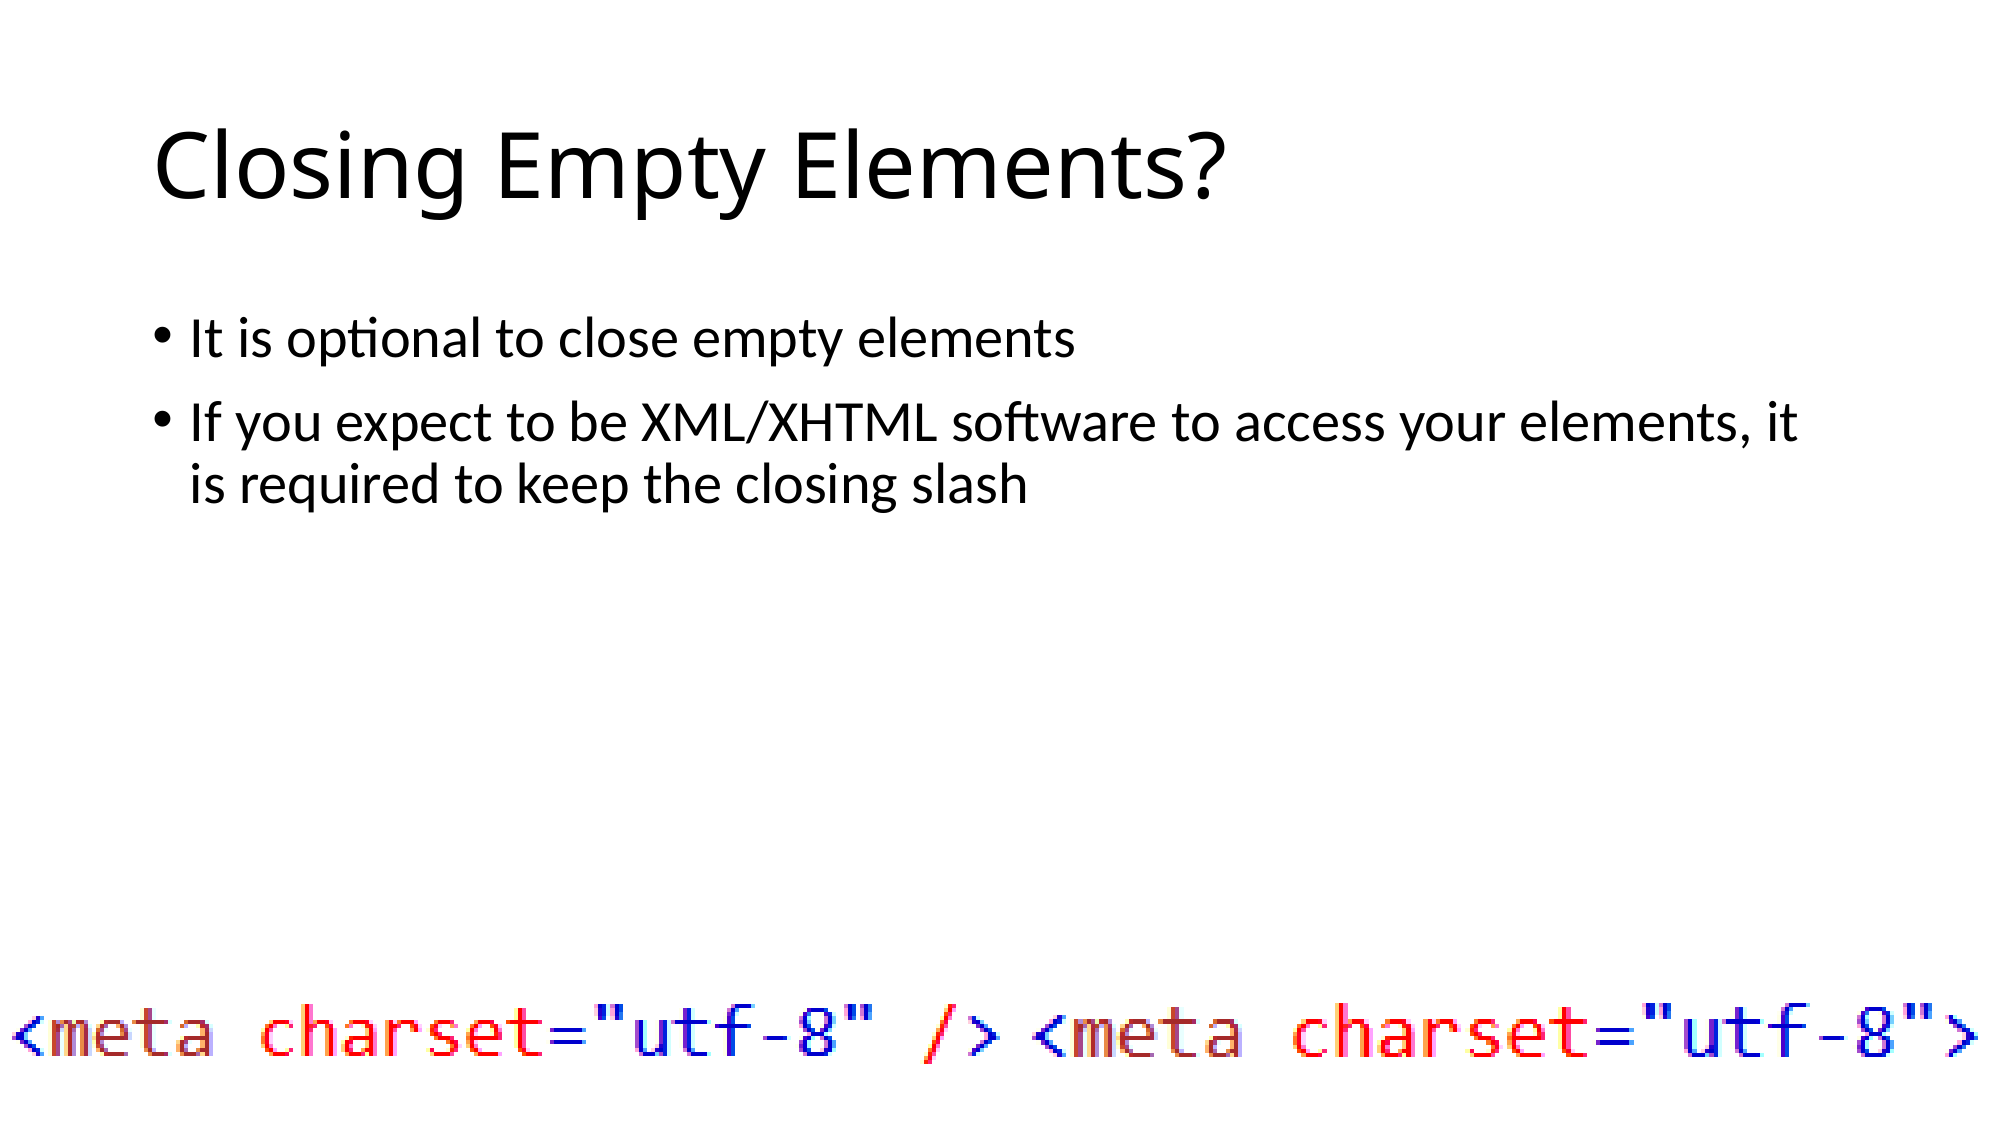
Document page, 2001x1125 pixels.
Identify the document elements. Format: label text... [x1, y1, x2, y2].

title Closing Empty Elements? [137, 59, 1863, 278]
list It is optional to close empty elements If you expect to be XML/XHTML software to access your elements, it is required to keep the closing slash [137, 299, 1863, 940]
picture [0, 940, 2000, 1125]
